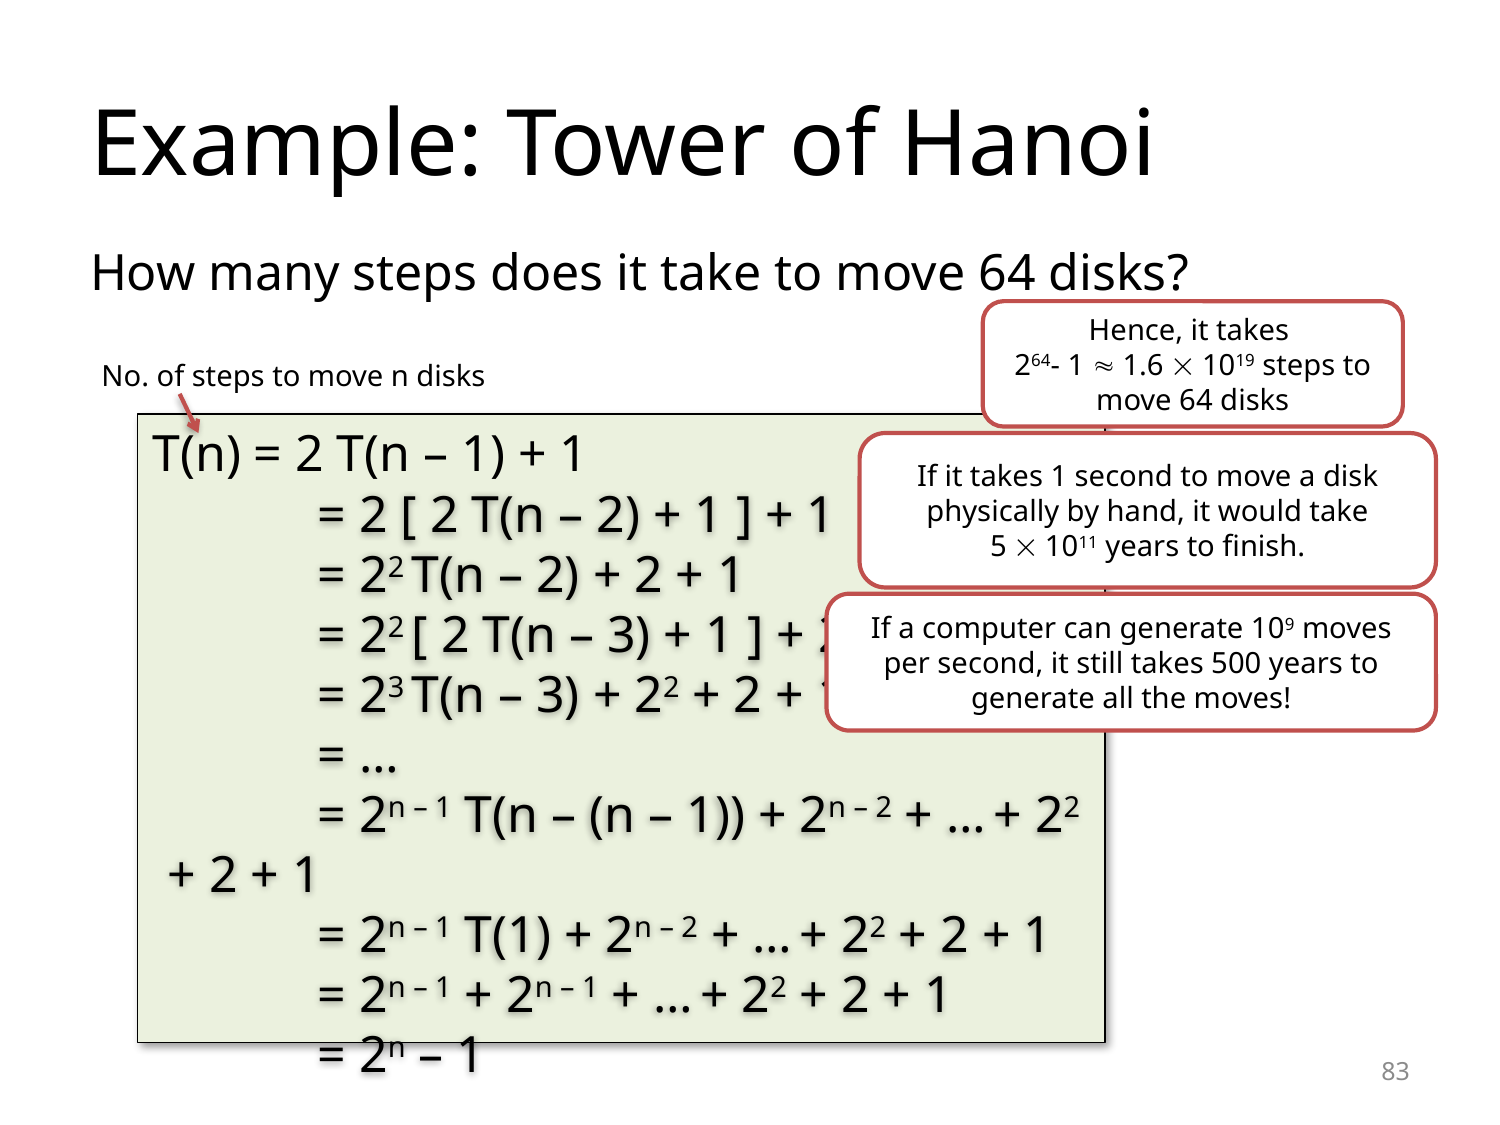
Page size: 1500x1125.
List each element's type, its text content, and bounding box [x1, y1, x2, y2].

text_box If it takes 1 second to move a disk physically by hand, it would take 5  1011 years to finish. [857, 430, 1439, 590]
list How many steps does it take to move 64 disks? [75, 232, 1425, 1005]
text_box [179, 393, 199, 434]
text_box Hence, it takes 264- 1  1.6  1019 steps to move 64 disks [980, 299, 1405, 429]
text_box = 2 [ 2 T(n – 2) + 1 ] + 1 = 22 T(n – 2) + 2 + 1 = 22 [ 2 T(n – 3) + 1 ] + 2 + 1 = 23 T(n – 3) + 22 + 2 + 1 = … = 2n – 1 T(n – (n – 1)) + 2n – 2 + … + 22 + 2 + 1 = 2n – 1 T(1) + 2n – 2 + … + 22 + 2 + 1 = 2n – 1 + 2n – 1 + … + 22 + 2 + 1 = 2n – 1 [152, 474, 1122, 976]
title Example: Tower of Hanoi [75, 45, 1425, 232]
text_box No. of steps to move n disks [86, 349, 501, 400]
slide_number 83 [1074, 1042, 1425, 1103]
text_box T(n) = 2 T(n – 1) + 1 [137, 413, 1106, 1043]
text_box If a computer can generate 109 moves per second, it still takes 500 years to generate all the moves! [824, 591, 1439, 733]
